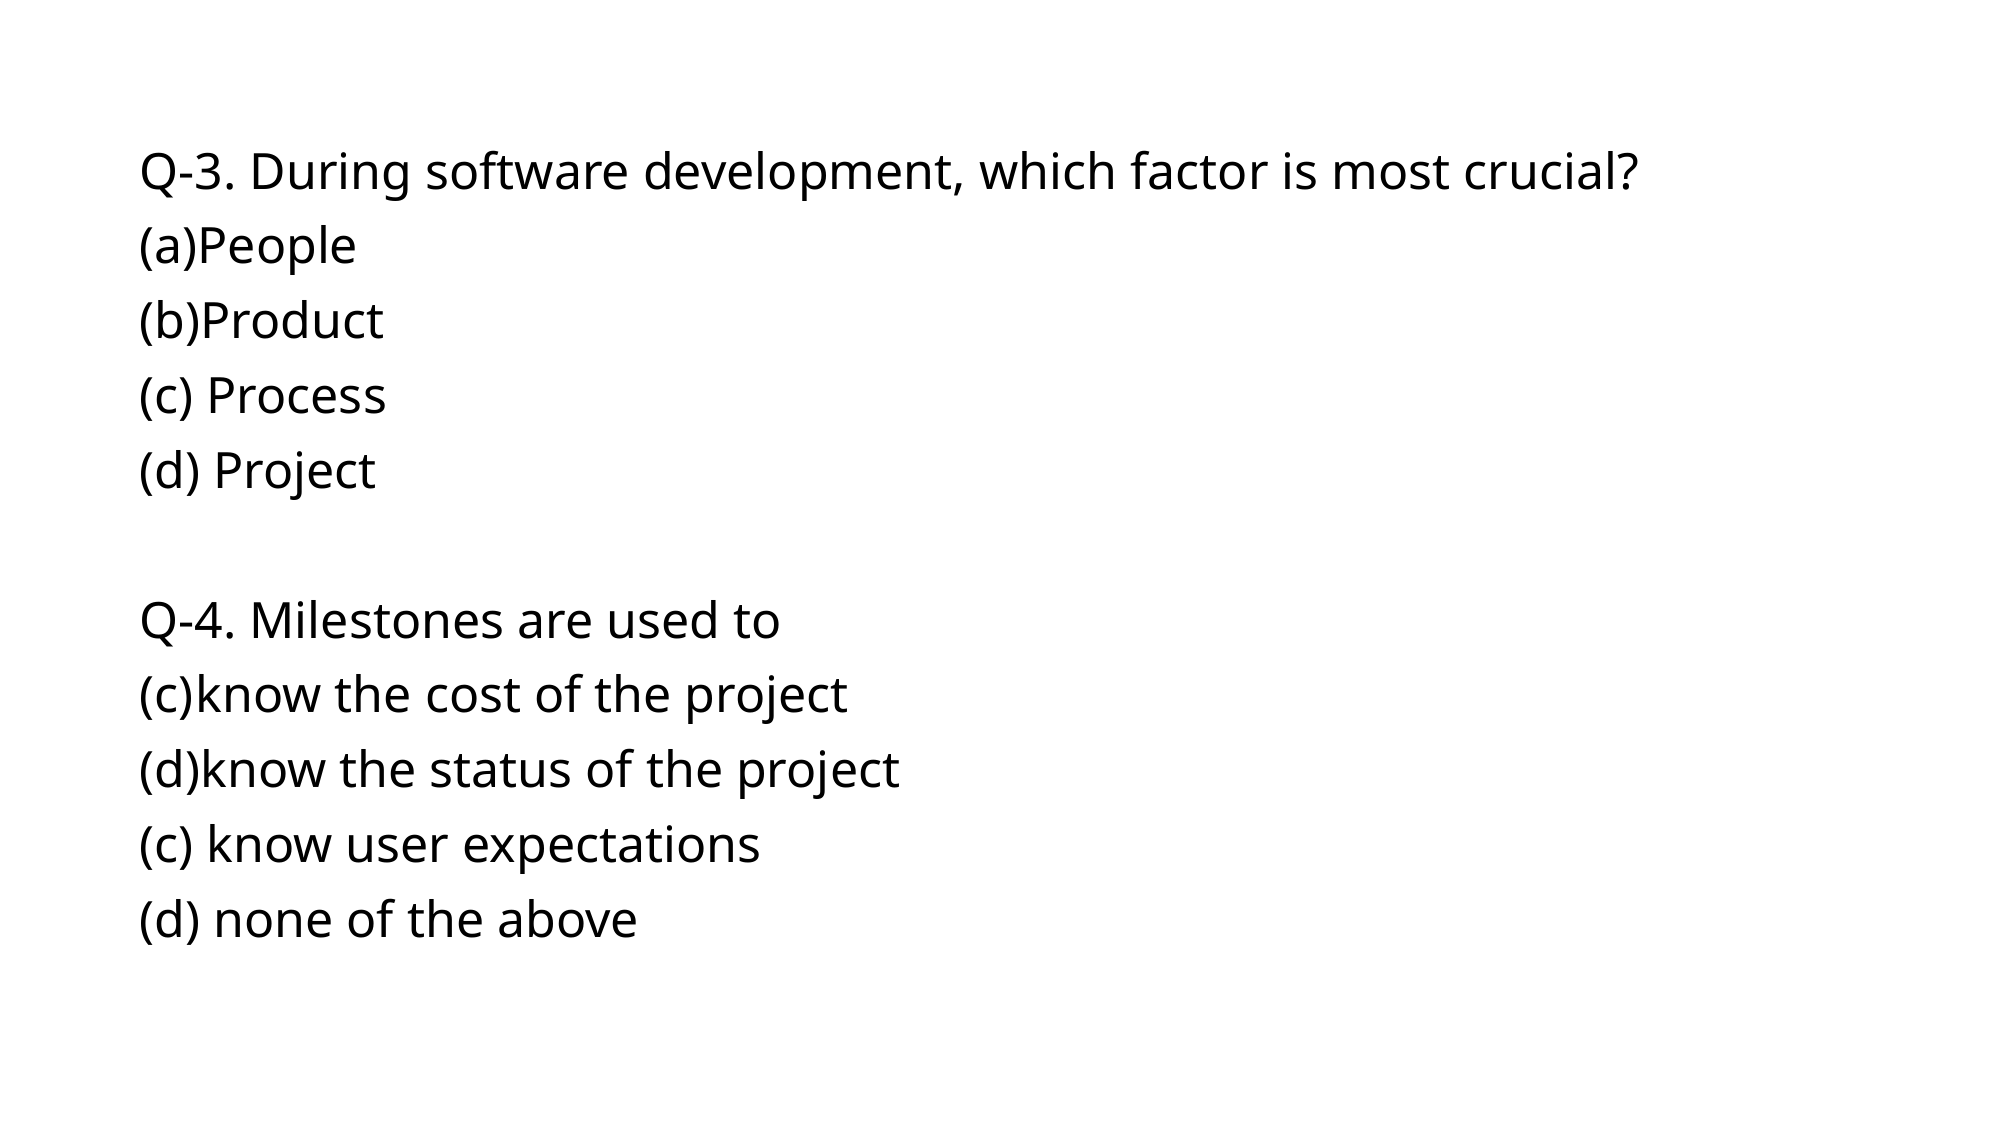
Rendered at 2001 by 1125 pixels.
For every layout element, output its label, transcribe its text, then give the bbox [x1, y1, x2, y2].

subtitle Q-3. During software development, which factor is most crucial? People Product (c) Process (d) Project Q-4. Milestones are used to know the cost of the project know the status of the project (c) know user expectations (d) none of the above [124, 138, 1904, 1014]
